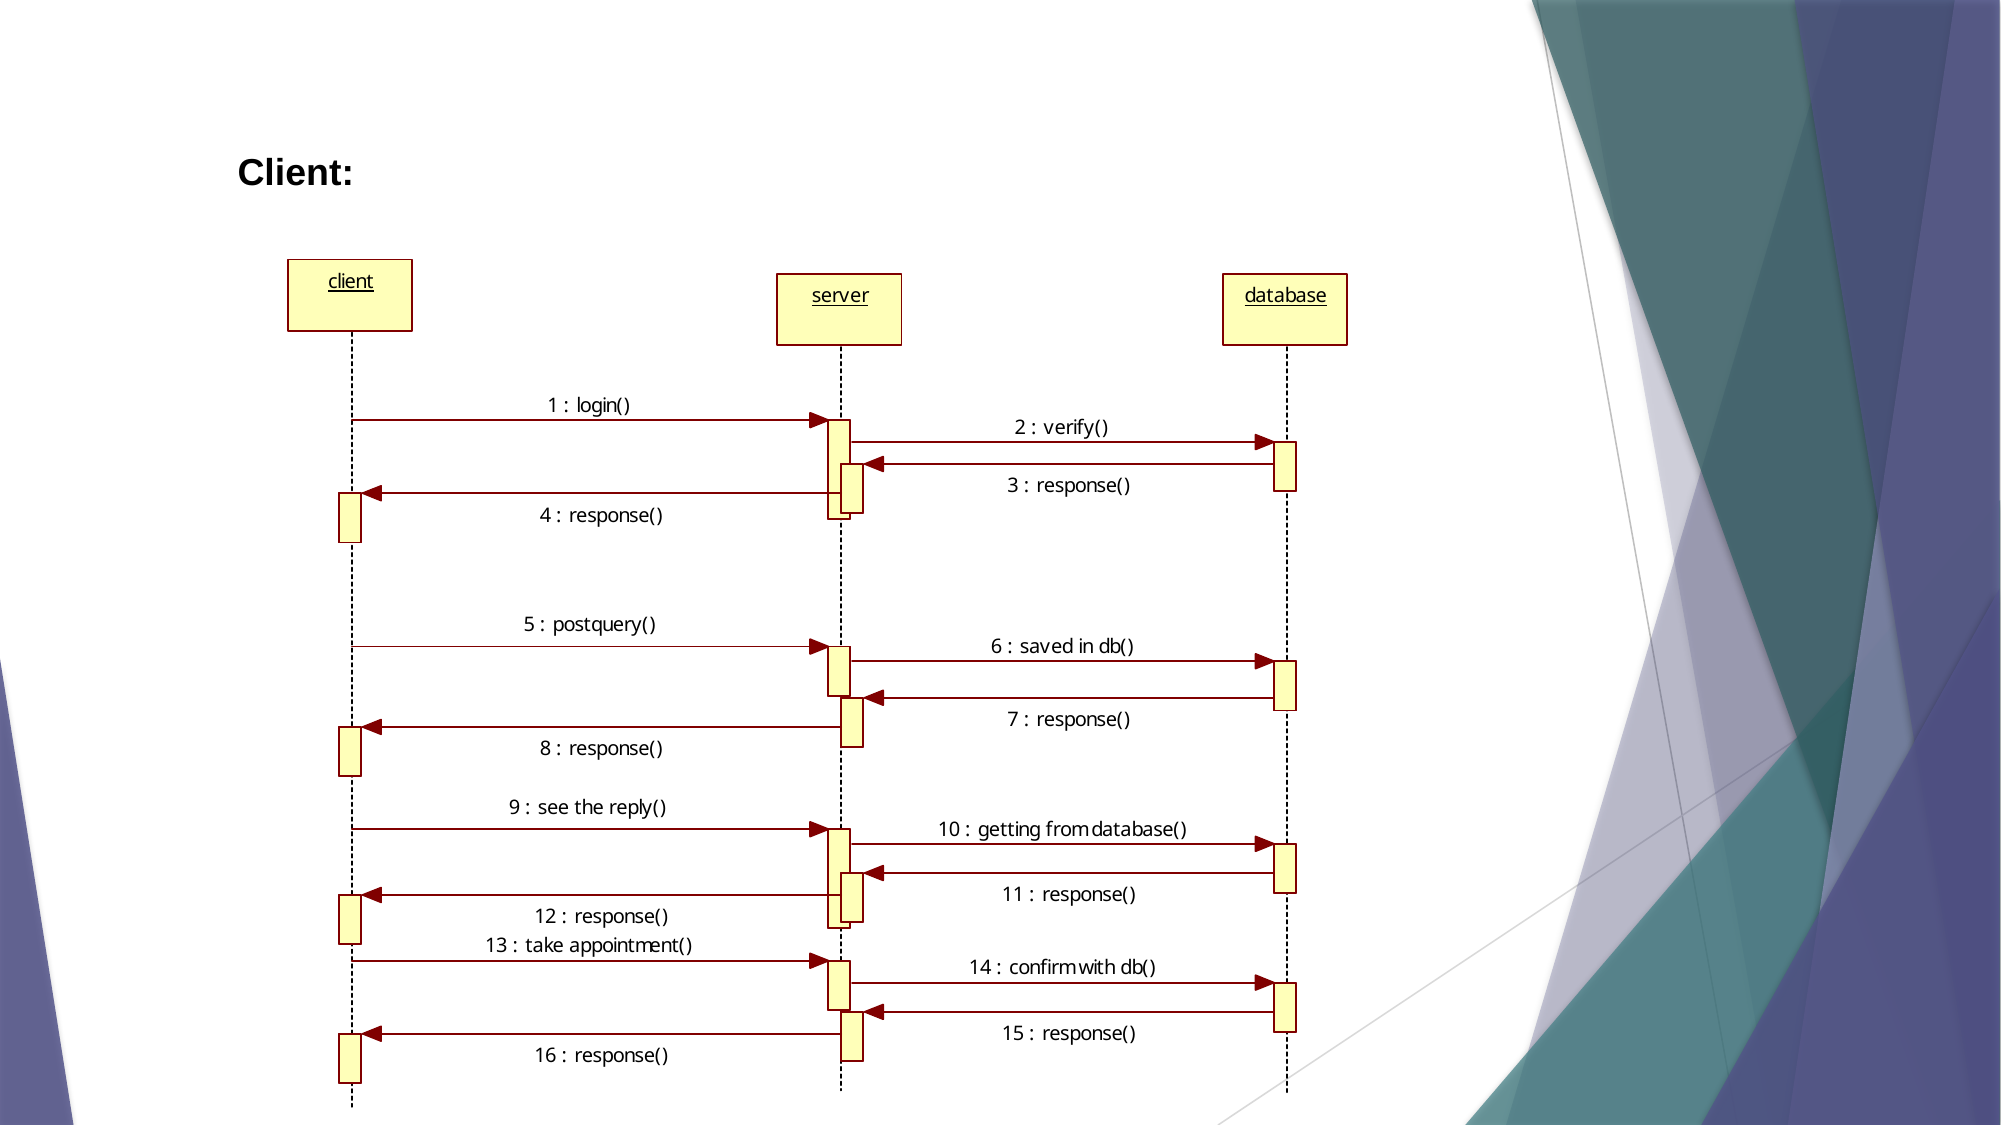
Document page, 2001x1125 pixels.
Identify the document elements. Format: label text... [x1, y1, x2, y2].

text_box Client: [222, 140, 370, 246]
picture [250, 222, 1386, 1125]
